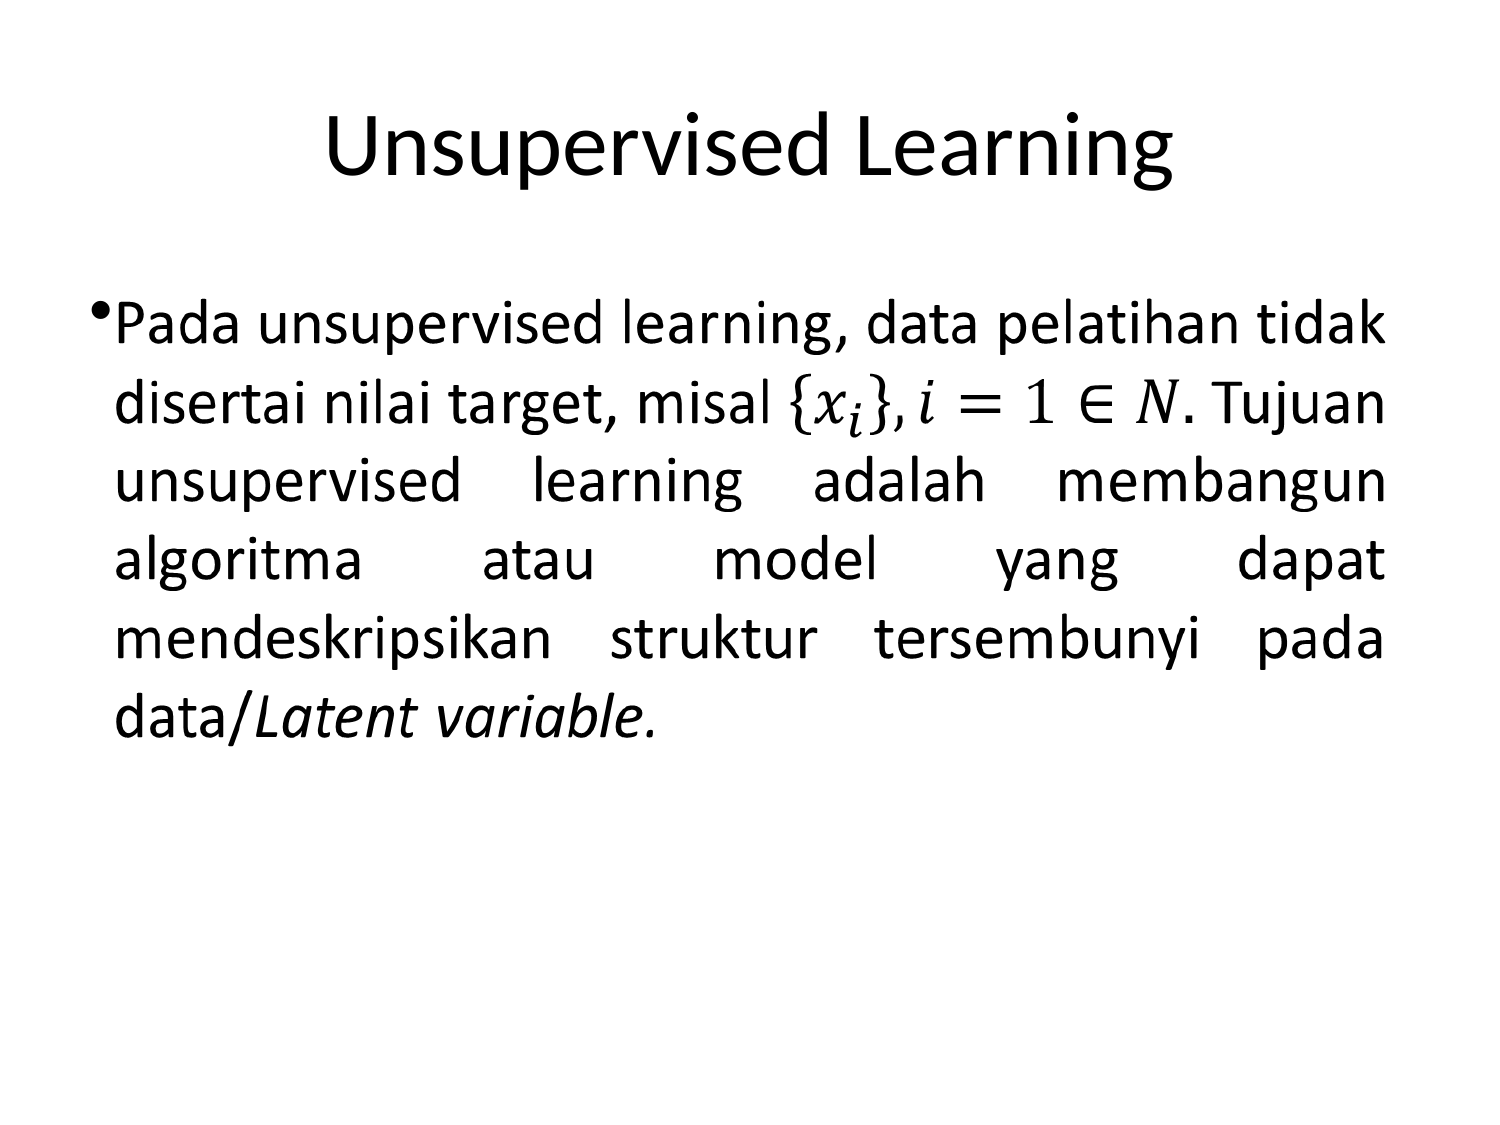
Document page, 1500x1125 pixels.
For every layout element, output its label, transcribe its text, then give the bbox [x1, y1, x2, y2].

text_box Unsupervised Learning [74, 45, 1425, 233]
text_box [74, 262, 1425, 1005]
